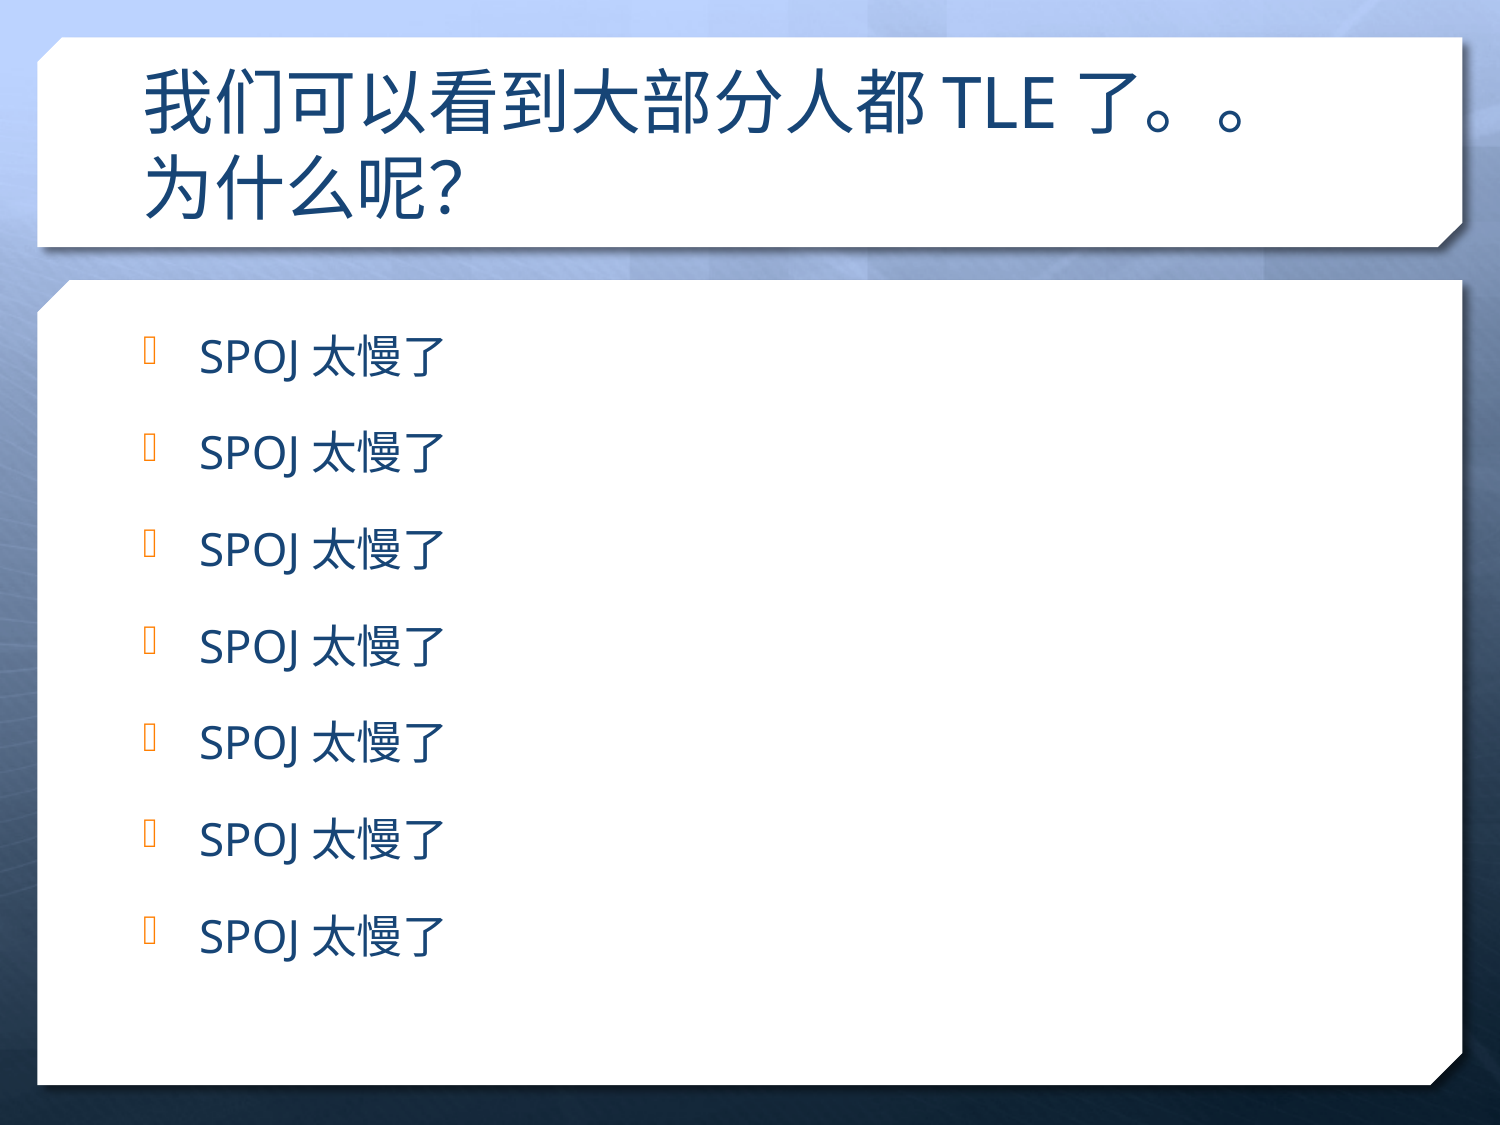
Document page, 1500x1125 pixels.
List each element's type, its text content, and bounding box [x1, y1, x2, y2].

list SPOJ太慢了 SPOJ太慢了 SPOJ太慢了 SPOJ太慢了 SPOJ太慢了 SPOJ太慢了 SPOJ太慢了 [127, 319, 1372, 978]
title 我们可以看到大部分人都TLE了。。为什么呢？ [127, 48, 1372, 236]
